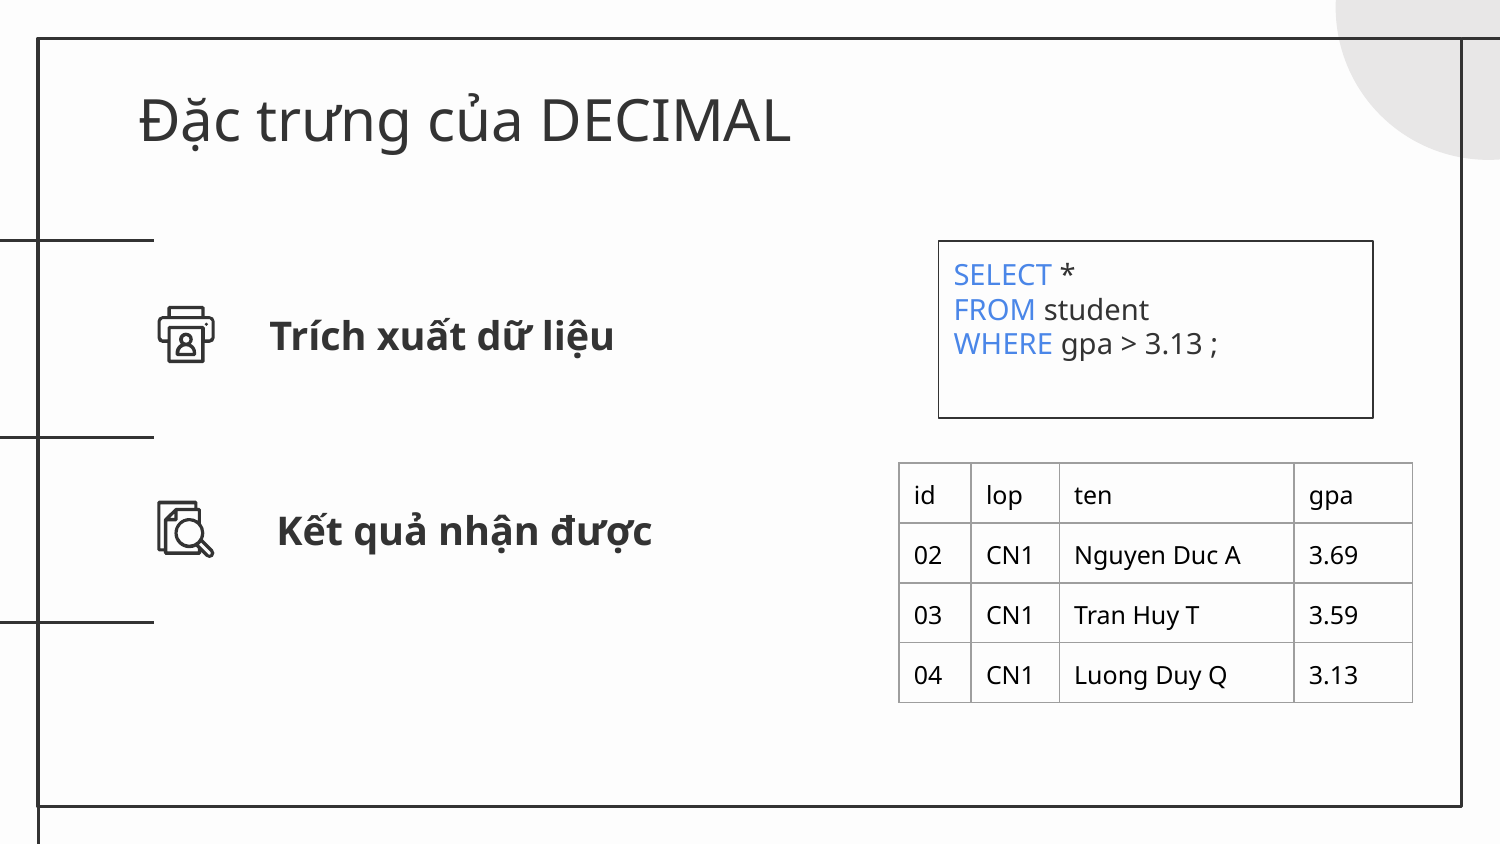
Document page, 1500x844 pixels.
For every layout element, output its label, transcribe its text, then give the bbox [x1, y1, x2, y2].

subtitle Trích xuất dữ liệu [254, 0, 1055, 374]
table_cell CN1 [972, 584, 1059, 642]
table_header id [900, 464, 970, 522]
table_cell 02 [900, 524, 970, 582]
table_cell Nguyen Duc A [1060, 524, 1293, 582]
subtitle Kết quả nhận được [261, 49, 696, 569]
table_cell 04 [900, 643, 970, 702]
table_cell 3.13 [1295, 643, 1412, 702]
text_box [157, 500, 215, 559]
table_cell 3.59 [1295, 584, 1412, 642]
table_cell 3.69 [1295, 524, 1412, 582]
table_cell CN1 [972, 643, 1059, 702]
text_box SELECT * FROM student WHERE gpa > 3.13 ; [938, 240, 1373, 419]
table_cell Tran Huy T [1060, 584, 1293, 642]
title Đặc trưng của DECIMAL [123, 67, 254, 239]
table_header ten [1060, 464, 1293, 522]
table_header gpa [1295, 464, 1412, 522]
table_cell CN1 [972, 524, 1059, 582]
table_header lop [972, 464, 1059, 522]
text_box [157, 305, 215, 364]
table_cell 03 [900, 584, 970, 642]
table_cell Luong Duy Q [1060, 643, 1293, 702]
